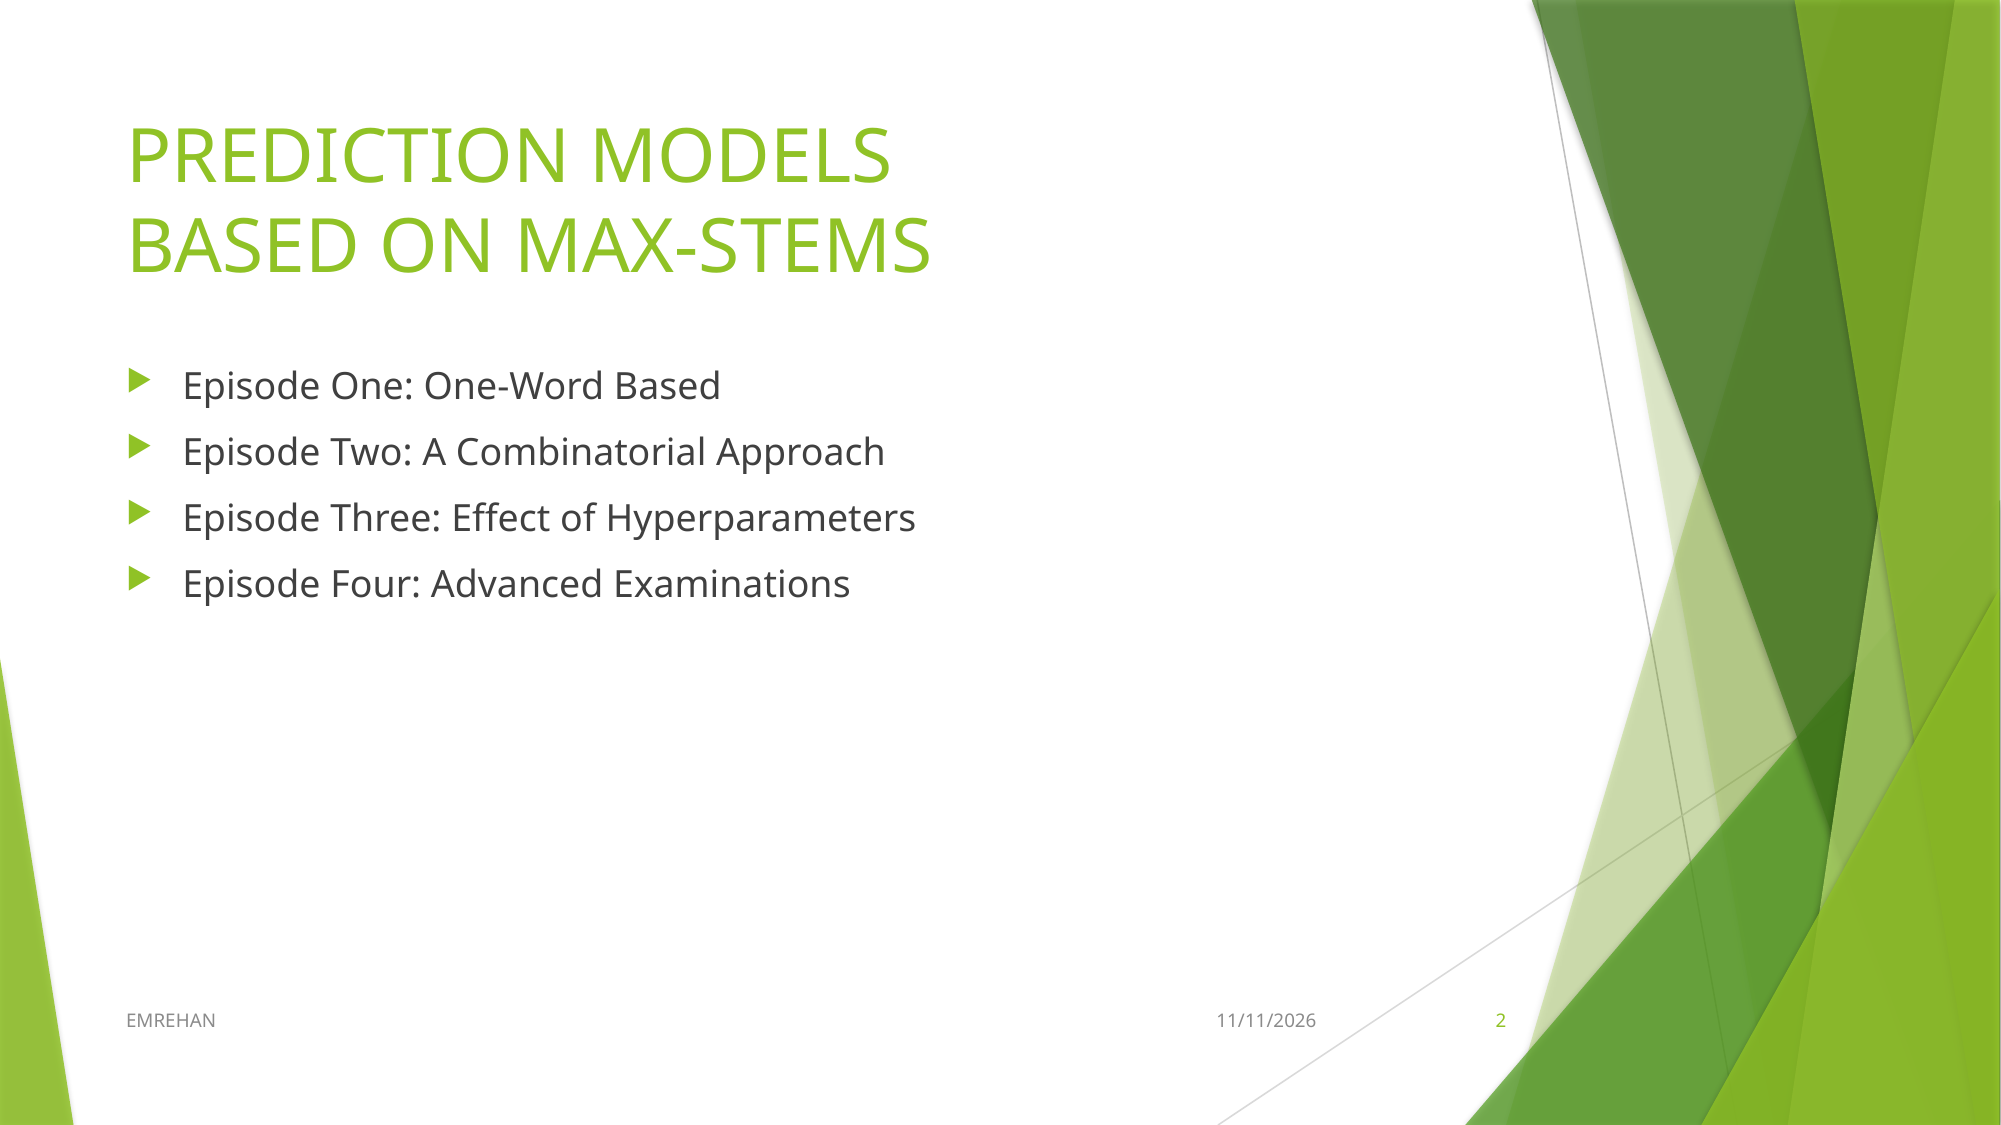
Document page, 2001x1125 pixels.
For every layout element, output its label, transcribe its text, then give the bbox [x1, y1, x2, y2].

list Episode One: One-Word Based Episode Two: A Combinatorial Approach Episode Three: Effect of Hyperparameters Episode Four: Advanced Examinations [111, 354, 1522, 992]
footer EMREHAN [111, 991, 1145, 1051]
title PREDICTION MODELS BASED ON MAX-STEMS [111, 99, 1522, 317]
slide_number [1181, 991, 1332, 1051]
slide_number 2 [1409, 991, 1522, 1051]
